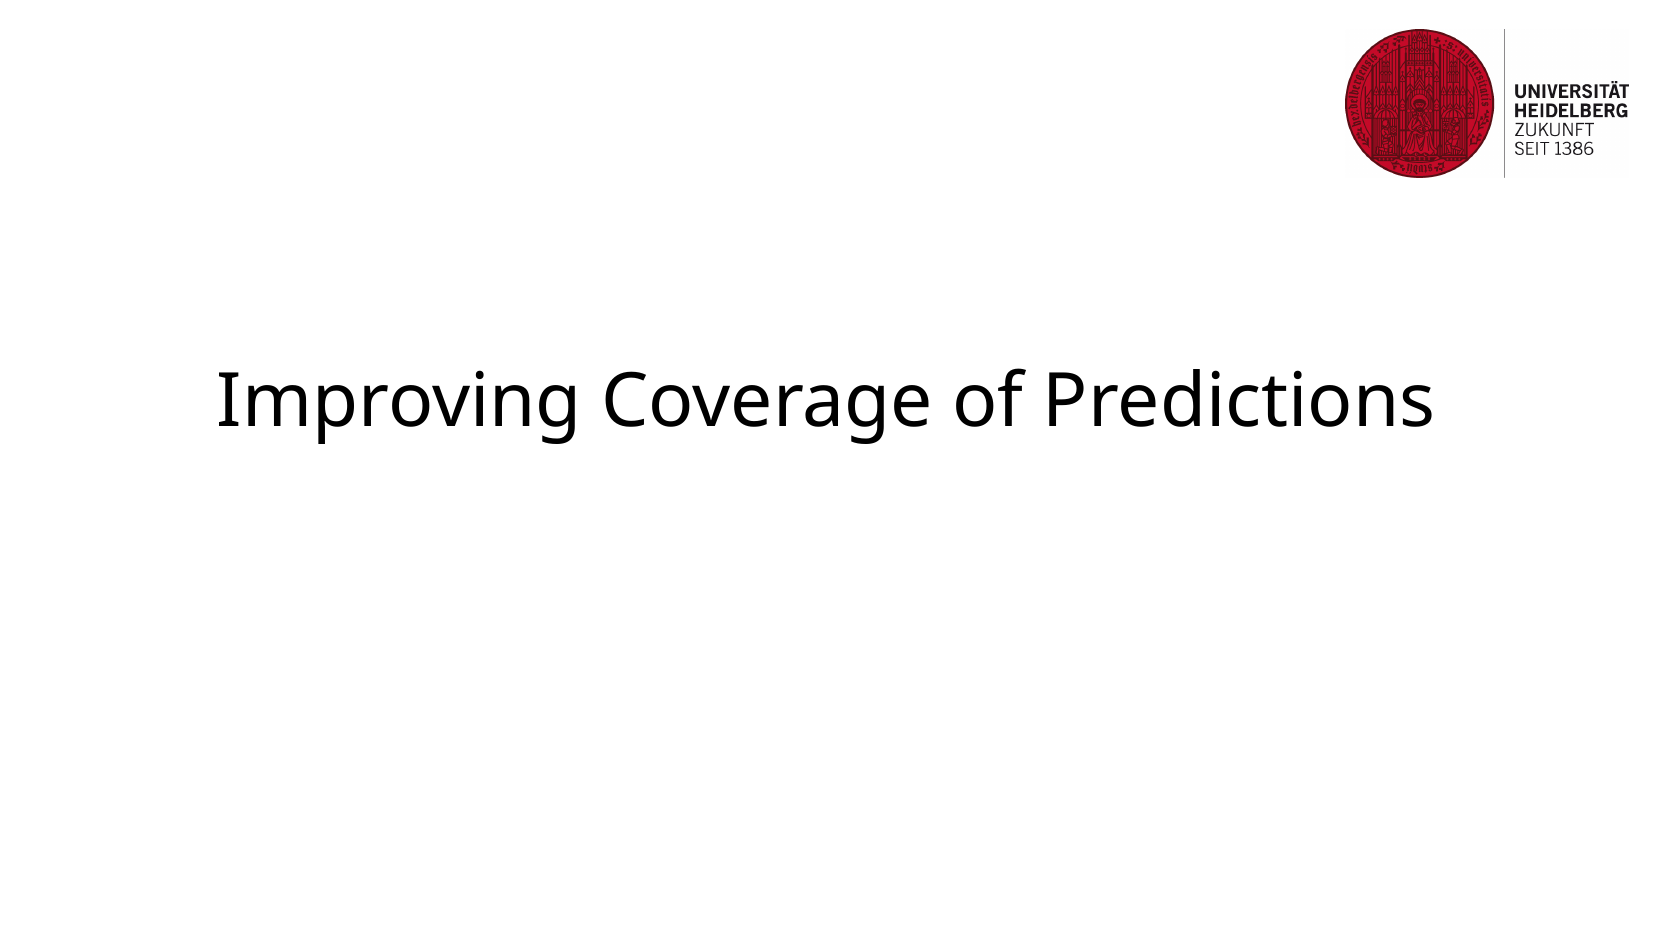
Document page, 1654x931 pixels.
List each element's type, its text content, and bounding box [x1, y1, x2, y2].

text_box Improving Coverage of Predictions [82, 37, 1571, 757]
picture [1345, 29, 1629, 178]
